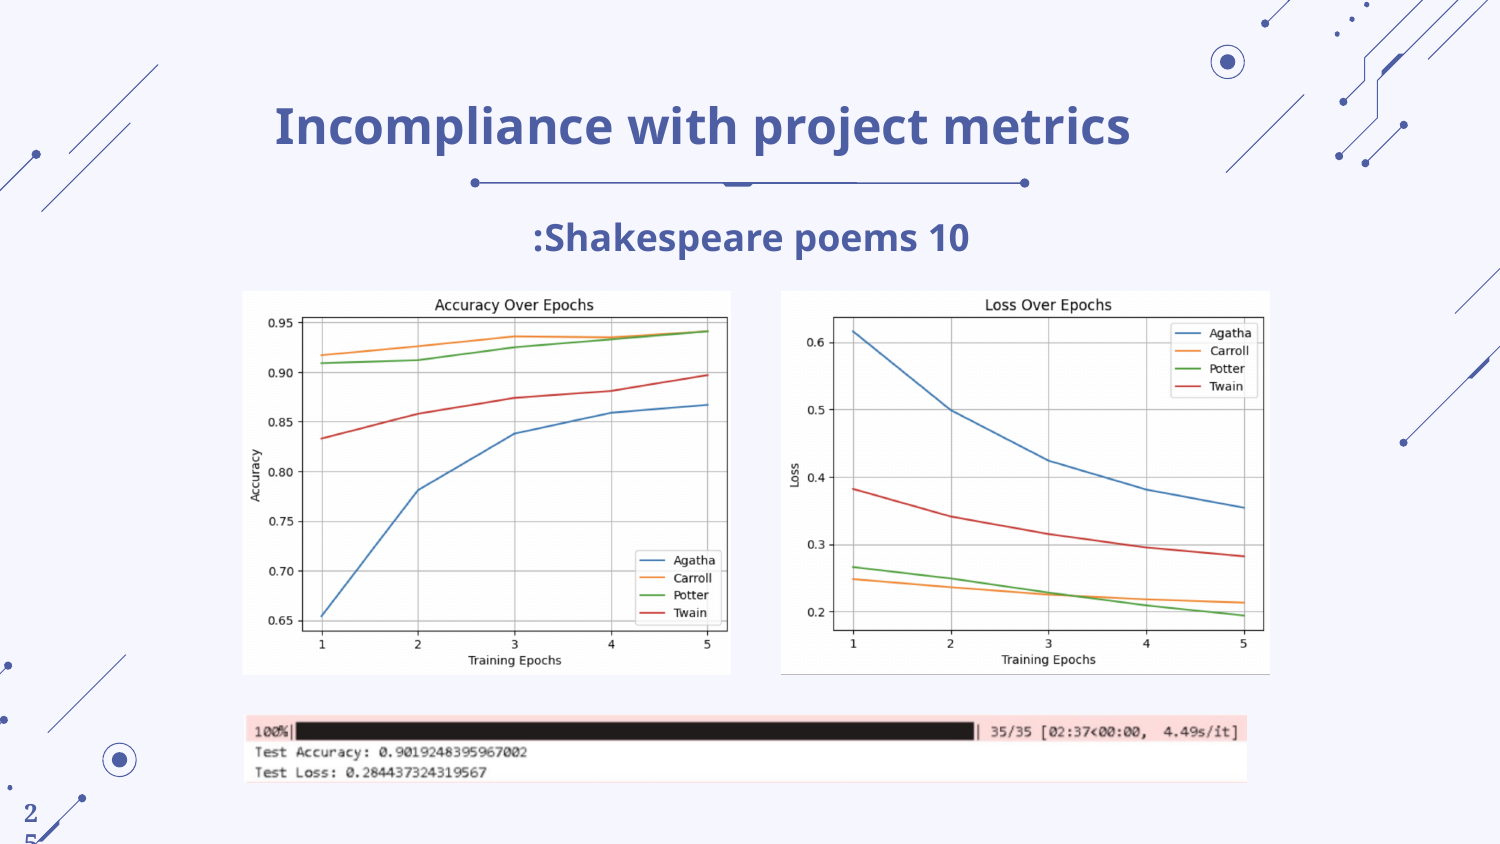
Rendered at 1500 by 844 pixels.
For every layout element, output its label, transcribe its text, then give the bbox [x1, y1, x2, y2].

picture [242, 290, 732, 676]
text_box 10 Shakespeare poems: [506, 214, 996, 272]
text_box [470, 166, 1030, 199]
picture [244, 714, 1247, 783]
text_box 25 [9, 790, 64, 844]
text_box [1210, 0, 1500, 174]
picture [780, 290, 1270, 676]
title Incompliance with project metrics [222, 94, 1185, 173]
